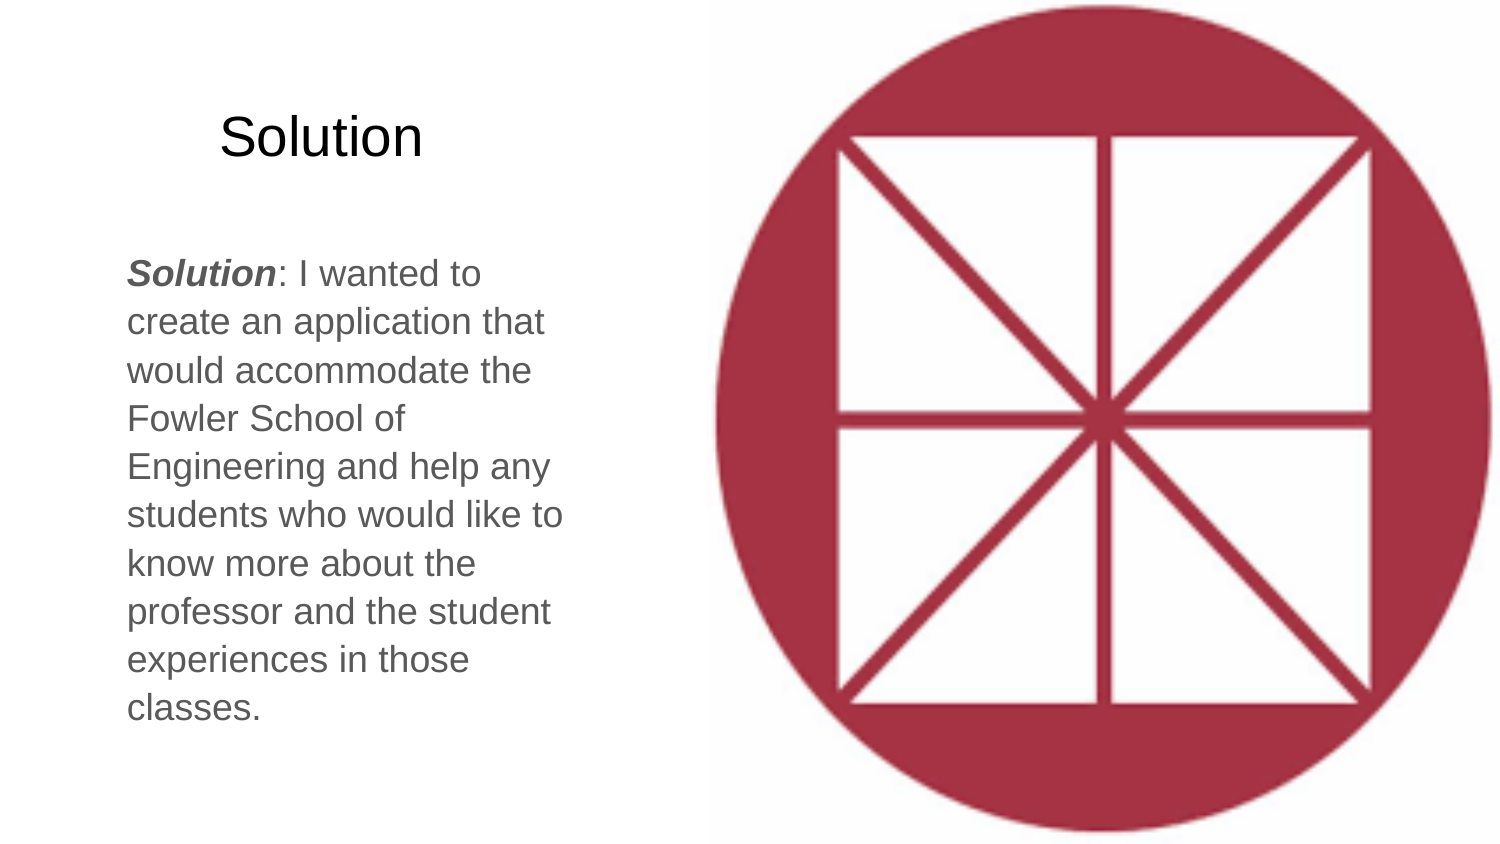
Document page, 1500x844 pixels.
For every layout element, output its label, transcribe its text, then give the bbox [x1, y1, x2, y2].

title Solution [204, 89, 443, 184]
list Solution: I wanted to create an application that would accommodate the Fowler School of Engineering and help any students who would like to know more about the professor and the student experiences in those classes. [36, 231, 610, 820]
picture [707, 0, 1500, 844]
